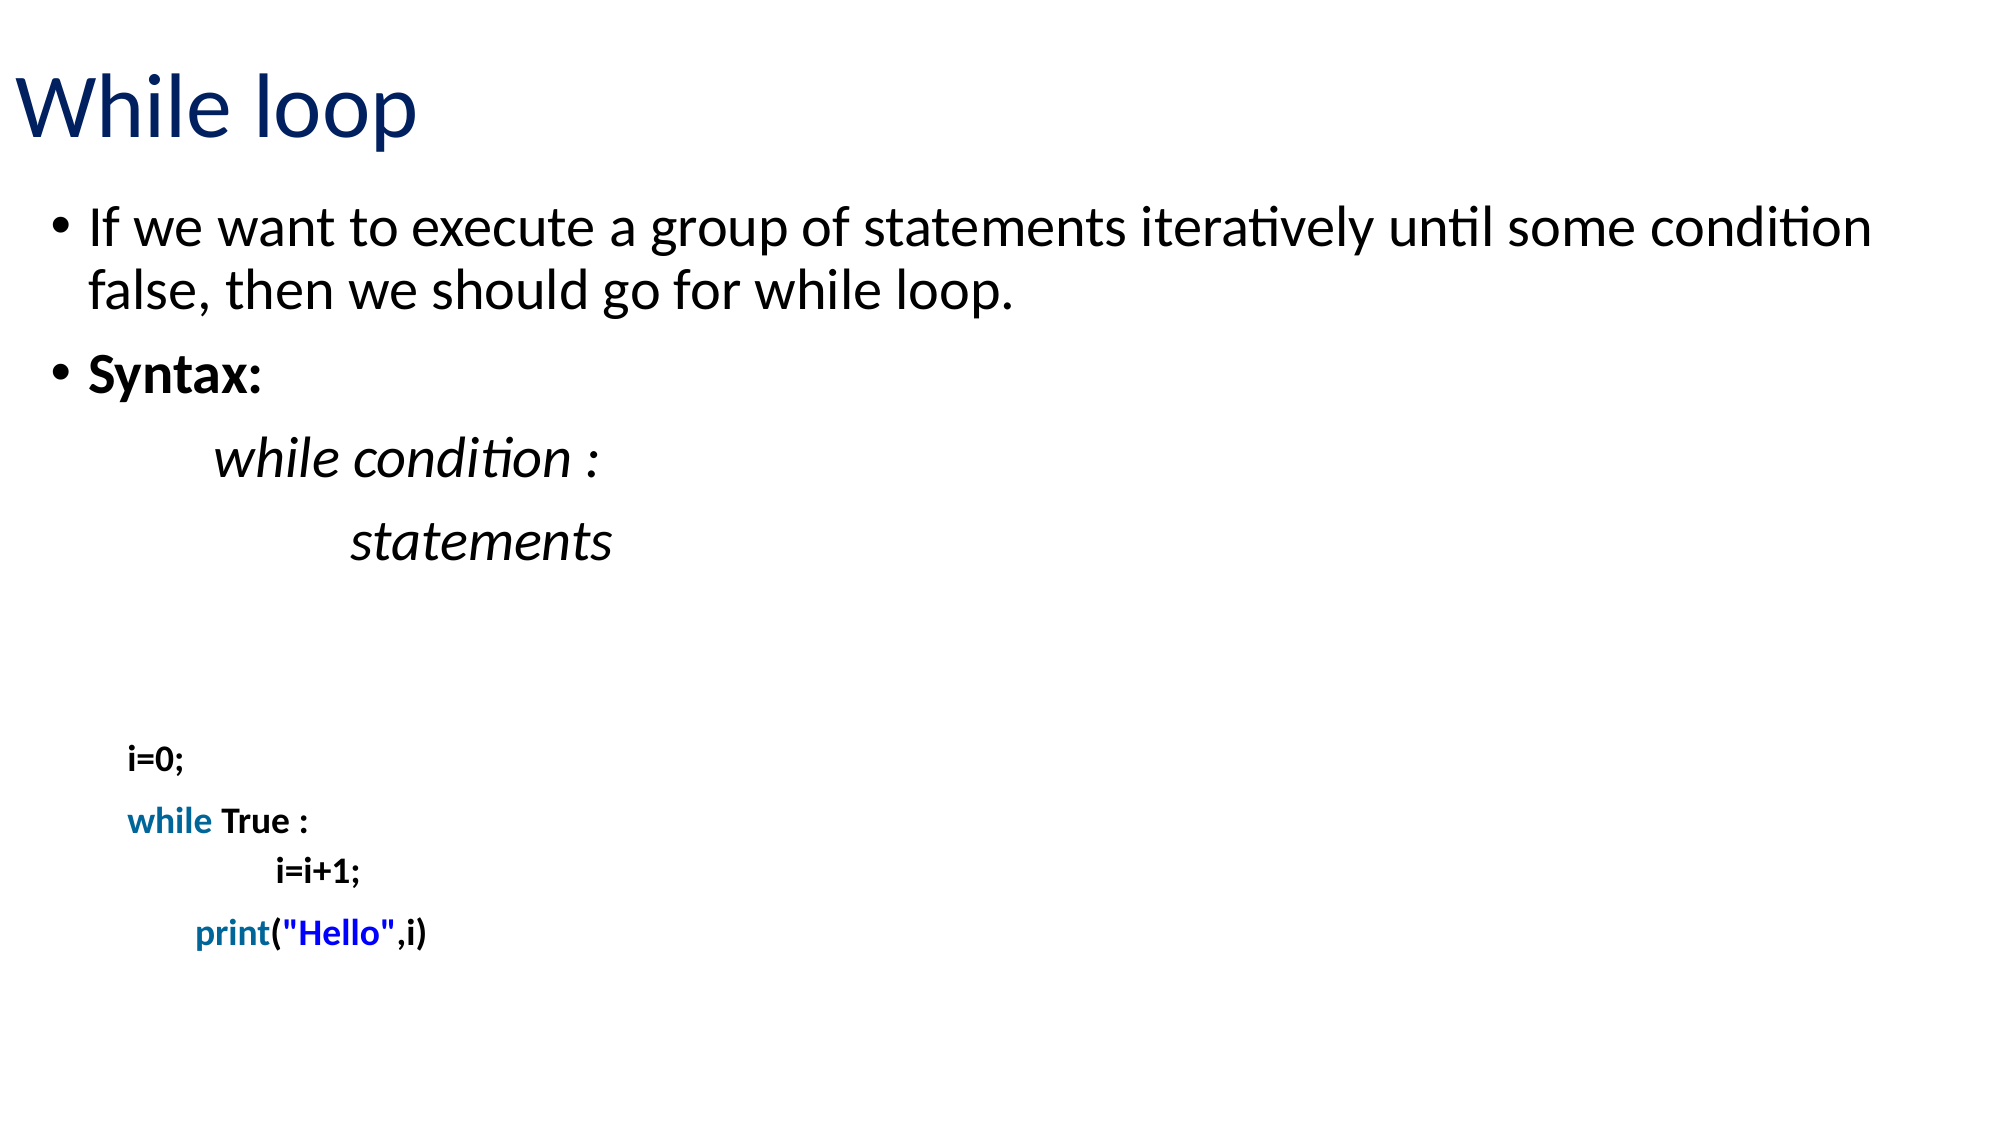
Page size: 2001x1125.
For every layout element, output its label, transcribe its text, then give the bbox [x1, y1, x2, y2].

list If we want to execute a group of statements iteratively until some condition false, then we should go for while loop. Syntax: while condition : statements i=0; while True : i=i+1; print("Hello",i) [35, 188, 2000, 1075]
title While loop [0, 0, 1984, 216]
